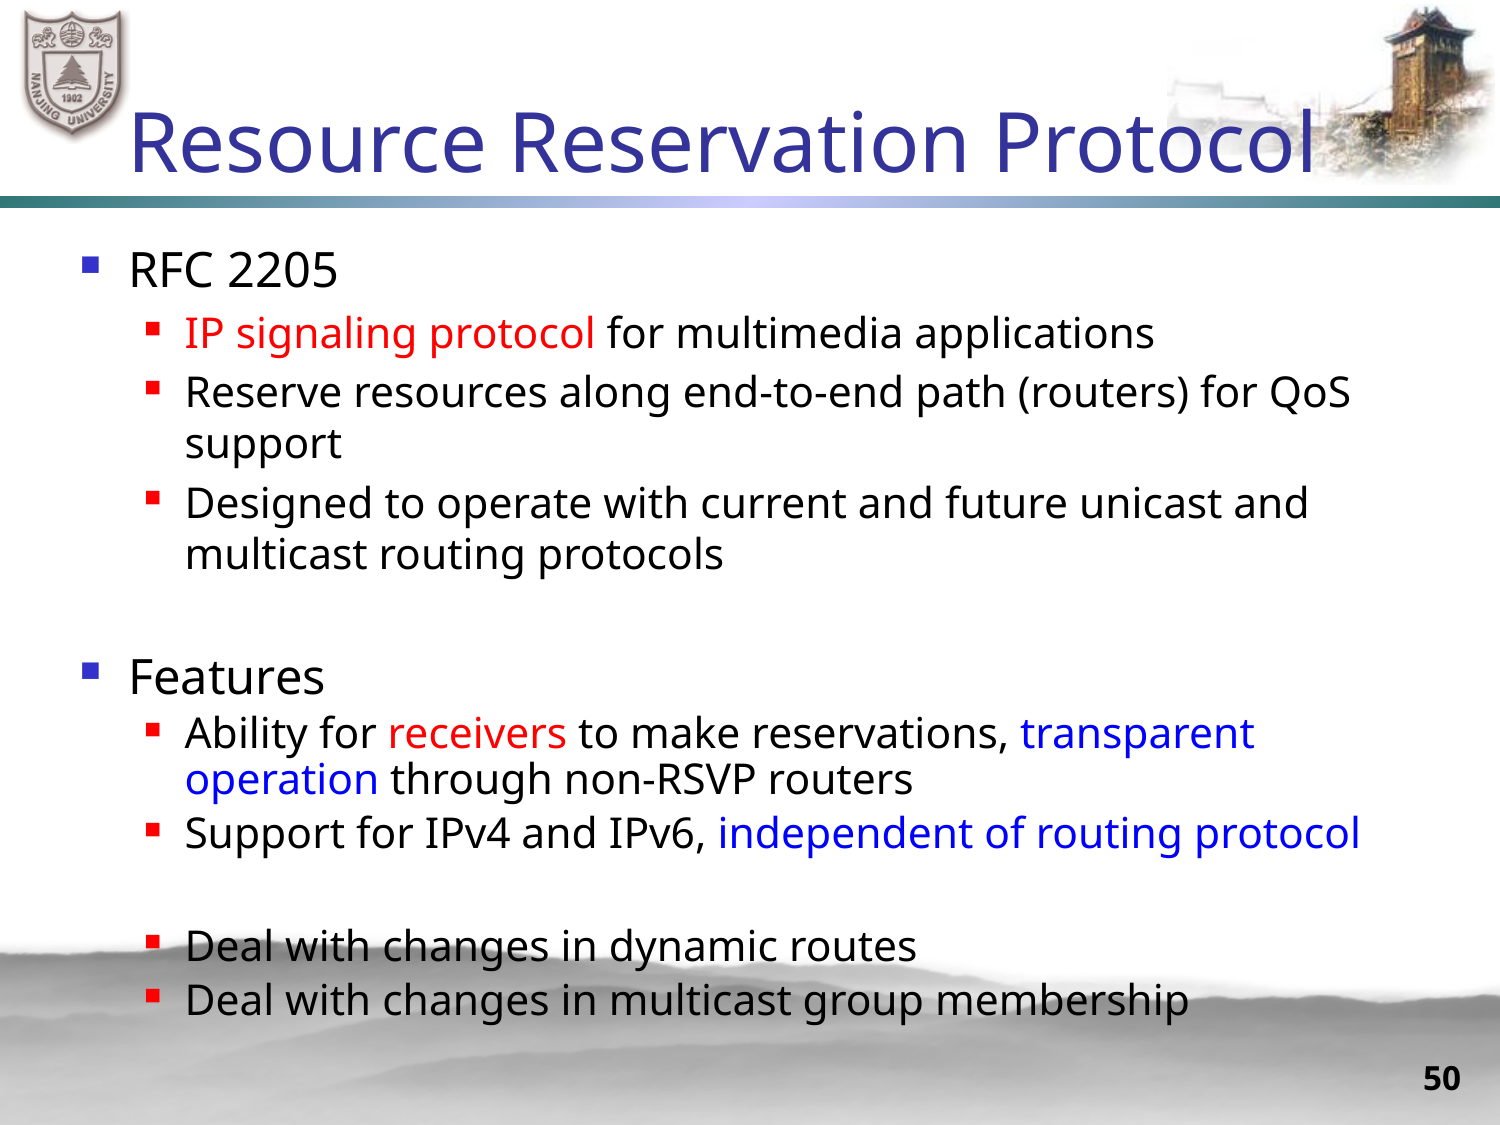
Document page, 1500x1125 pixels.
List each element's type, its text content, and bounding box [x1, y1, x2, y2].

picture [1167, 4, 1495, 54]
slide_number 50 [1163, 1034, 1477, 1111]
picture [0, 928, 1500, 1125]
title Resource Reservation Protocol [111, 54, 1500, 197]
list RFC 2205 IP signaling protocol for multimedia applications Reserve resources along end-to-end path (routers) for QoS support Designed to operate with current and future unicast and multicast routing protocols Features Ability for receivers to make reservations, transparent operation through non-RSVP routers Support for IPv4 and IPv6, independent of routing protocol Deal with changes in dynamic routes Deal with changes in multicast group membership [64, 231, 1471, 1036]
picture [0, 0, 144, 144]
